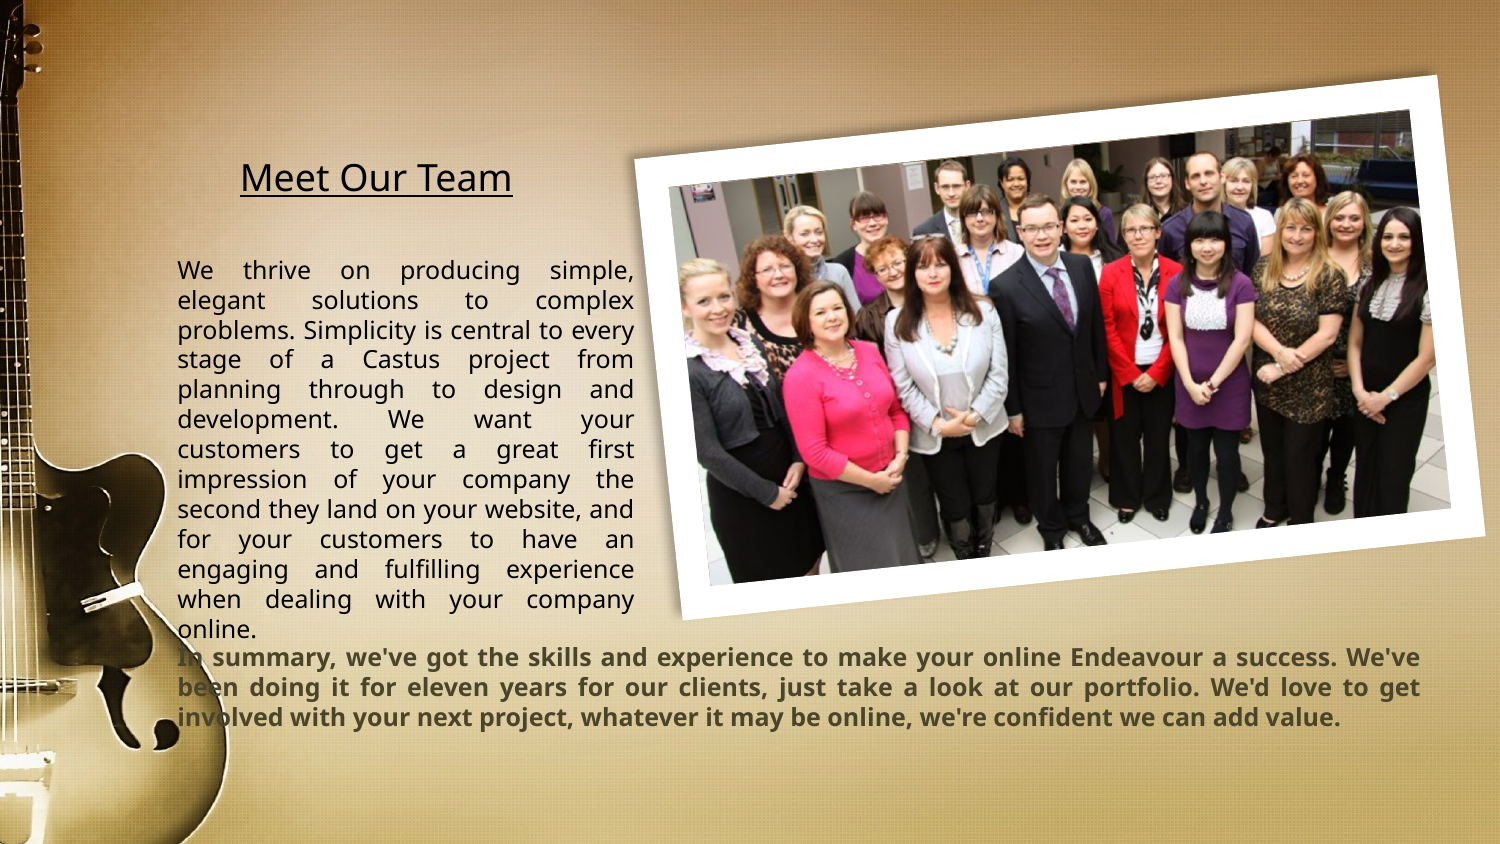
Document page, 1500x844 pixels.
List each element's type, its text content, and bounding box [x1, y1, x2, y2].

text_box In summary, we've got the skills and experience to make your online Endeavour a success. We've been doing it for eleven years for our clients, just take a look at our portfolio. We'd love to get involved with your next project, whatever it may be online, we're confident we can add value. [162, 634, 1438, 739]
picture [0, 0, 1500, 844]
text_box Meet Our Team [224, 146, 538, 246]
text_box We thrive on producing simple, elegant solutions to complex problems. Simplicity is central to every stage of a Castus project from planning through to design and development. We want your customers to get a great first impression of your company the second they land on your website, and for your customers to have an engaging and fulfilling experience when dealing with your company online. [162, 246, 650, 634]
